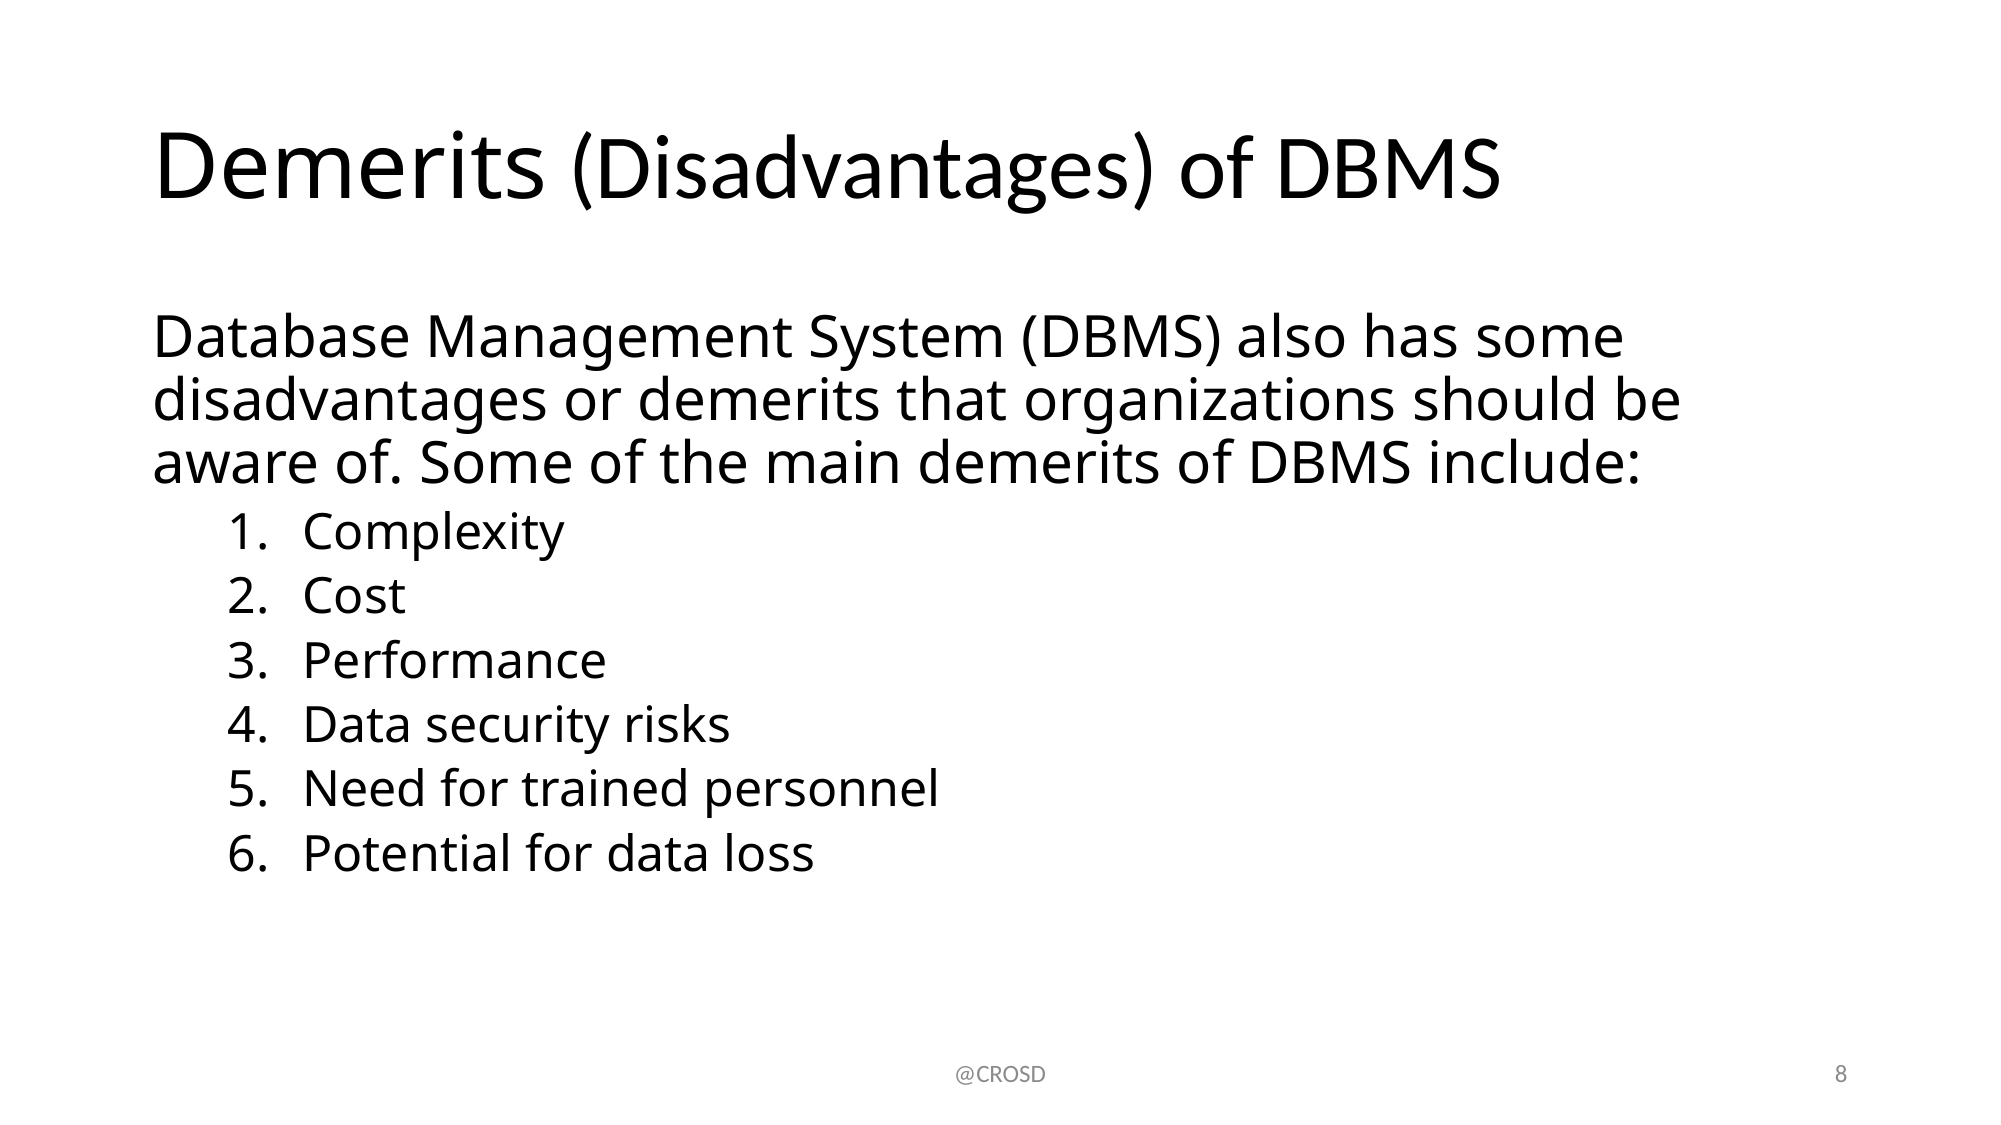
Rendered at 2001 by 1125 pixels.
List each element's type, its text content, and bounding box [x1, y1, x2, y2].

title Demerits (Disadvantages) of DBMS [137, 59, 1863, 278]
slide_number 8 [1412, 1042, 1863, 1103]
footer @CROSD [662, 1042, 1338, 1103]
list Database Management System (DBMS) also has some disadvantages or demerits that organizations should be aware of. Some of the main demerits of DBMS include: Complexity Cost Performance Data security risks Need for trained personnel Potential for data loss [137, 299, 1863, 1014]
